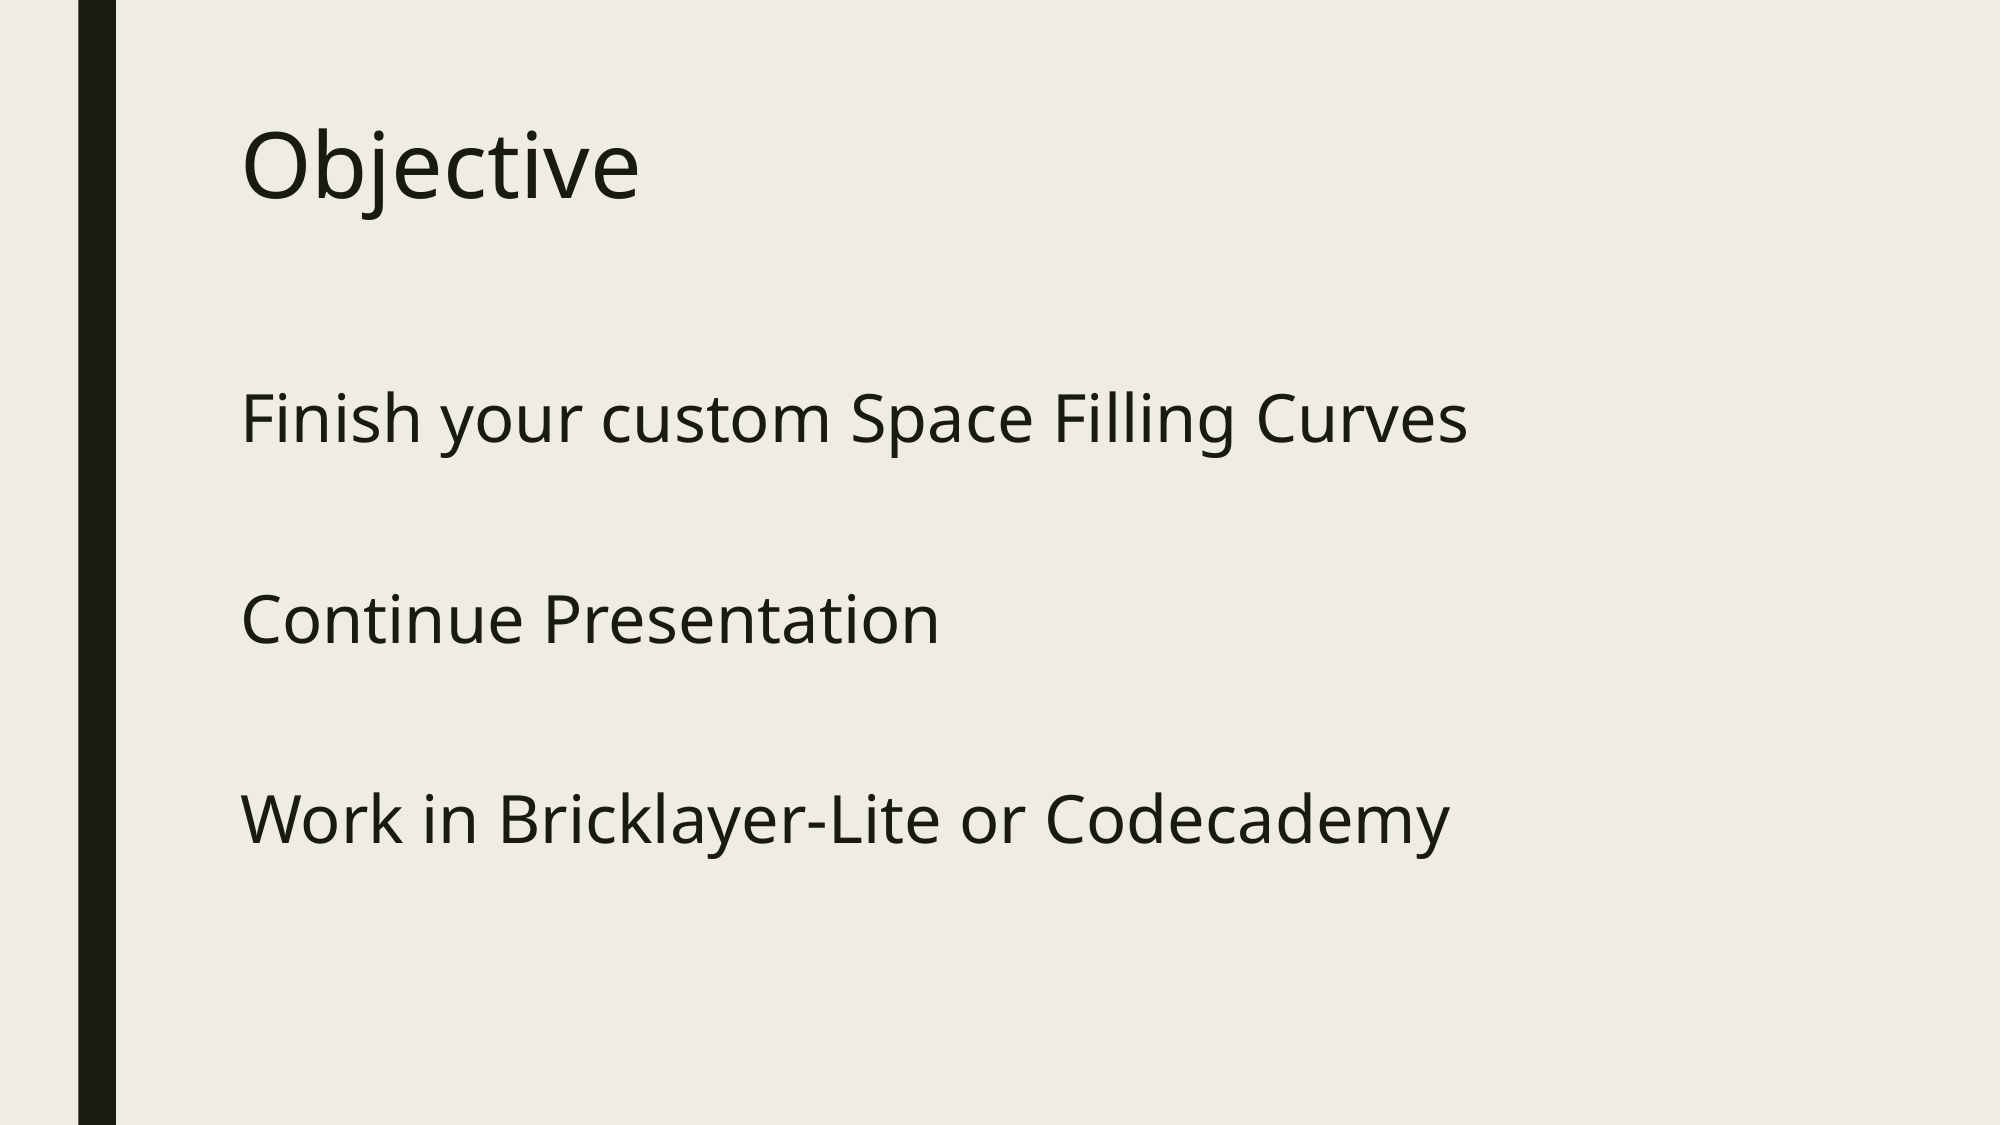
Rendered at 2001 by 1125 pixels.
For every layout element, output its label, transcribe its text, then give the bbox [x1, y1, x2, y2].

title Objective [225, 112, 1800, 357]
list Finish your custom Space Filling Curves Continue Presentation Work in Bricklayer-Lite or Codecademy [225, 375, 1589, 963]
